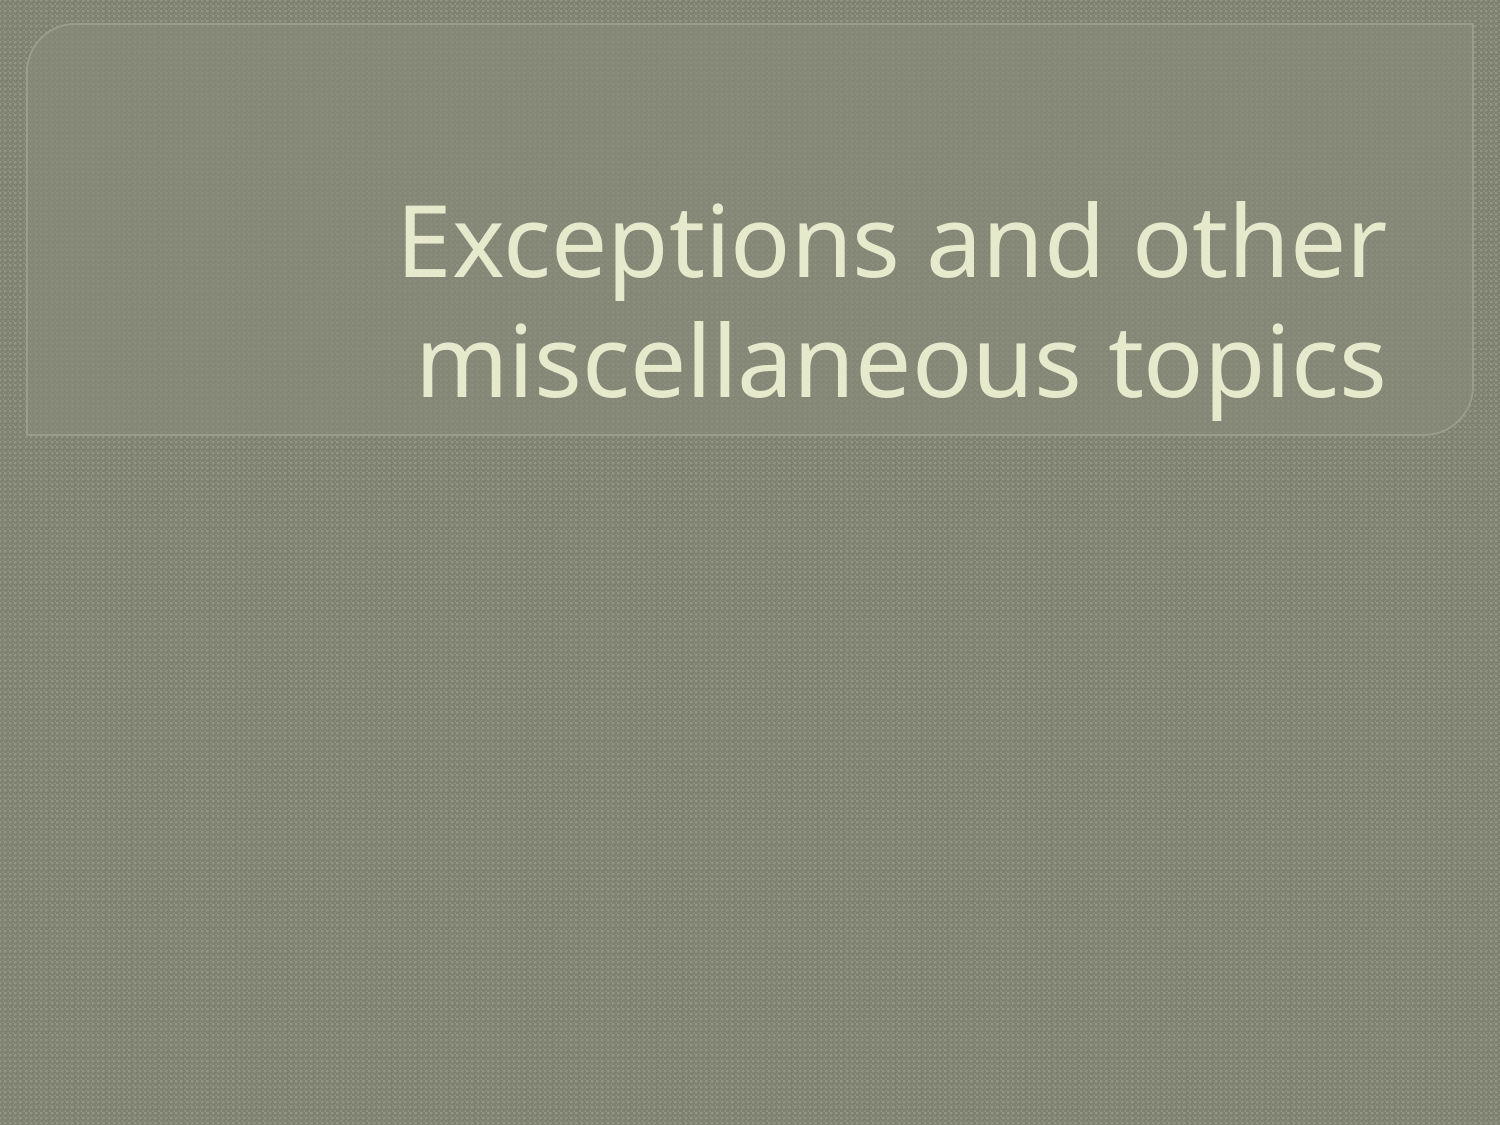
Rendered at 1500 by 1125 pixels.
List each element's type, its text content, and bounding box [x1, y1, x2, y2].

title Exceptions and other miscellaneous topics [76, 62, 1427, 425]
